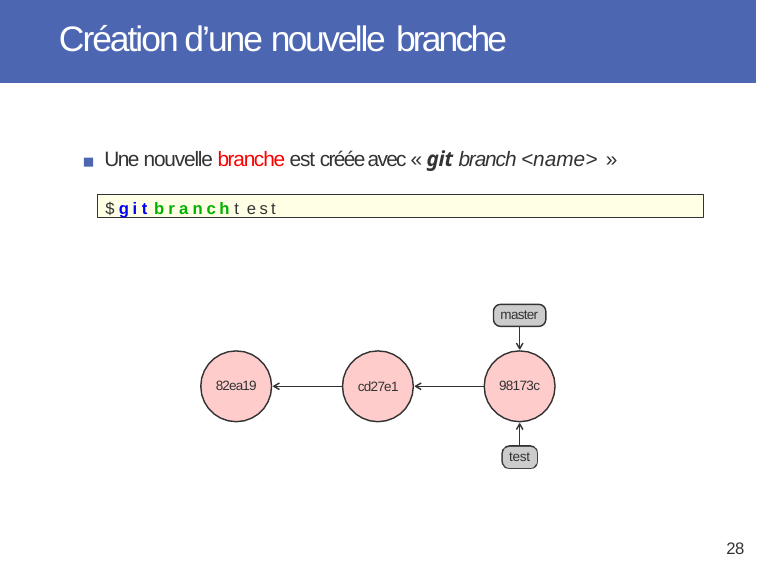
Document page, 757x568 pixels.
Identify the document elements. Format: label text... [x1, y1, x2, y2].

text_box [493, 304, 546, 327]
title Création d’une nouvelle branche [56, 14, 512, 112]
text_box 98173c [497, 375, 543, 394]
text_box [516, 343, 523, 349]
text_box 82ea19 [213, 375, 259, 394]
text_box [516, 423, 523, 430]
text_box master [498, 303, 541, 322]
text_box Une nouvelle branche est créée avec « git branch <name> » [102, 143, 634, 171]
text_box [501, 445, 538, 469]
text_box [273, 383, 280, 390]
text_box [83, 157, 94, 167]
text_box test [507, 445, 533, 464]
text_box [342, 350, 414, 422]
text_box [484, 350, 556, 422]
text_box [415, 383, 422, 390]
text_box [200, 350, 272, 422]
slide_number 28 [722, 533, 749, 568]
text_box cd27e1 [355, 375, 401, 394]
text_box $ g i t b r a n c h t e s t [97, 194, 704, 218]
